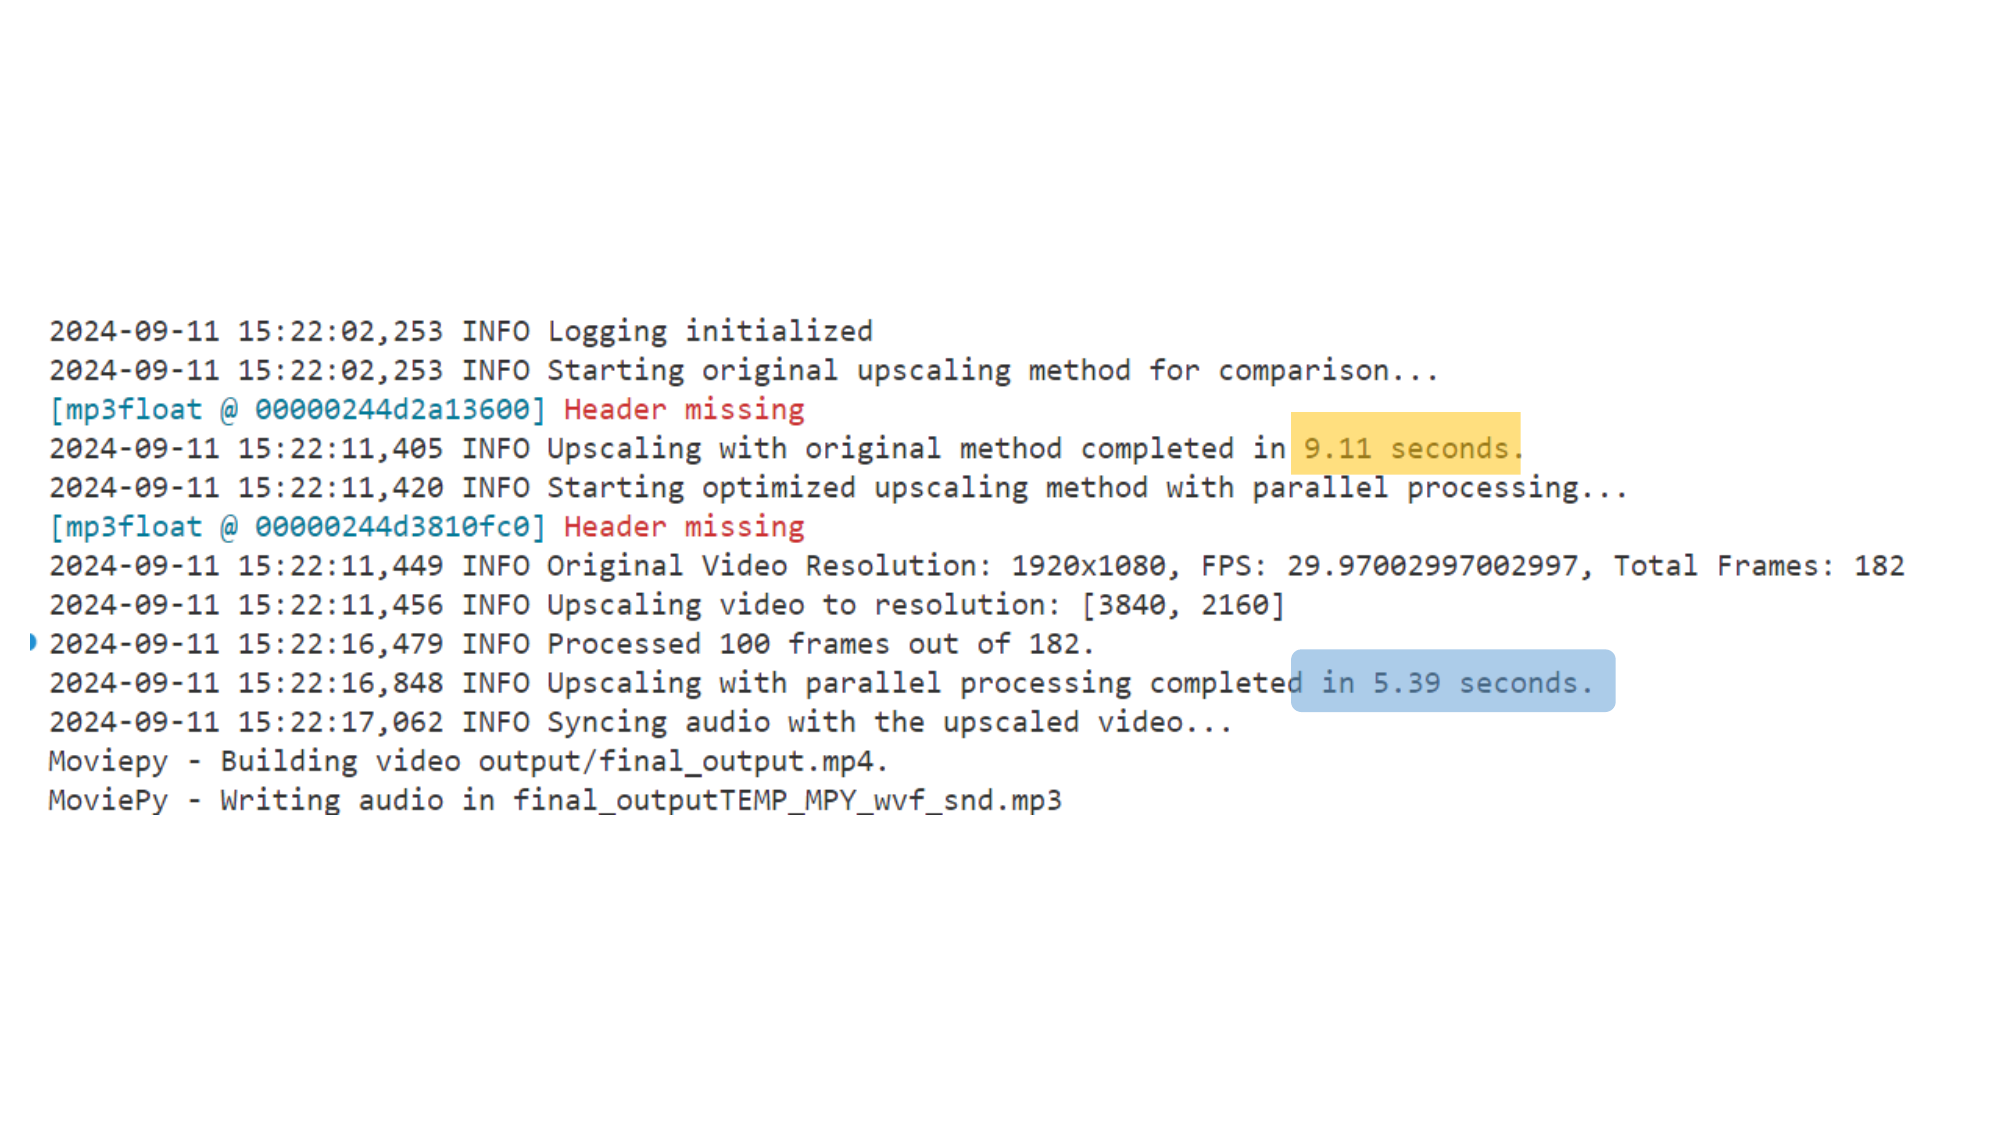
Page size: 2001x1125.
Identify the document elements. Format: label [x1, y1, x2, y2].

picture [30, 310, 1970, 815]
